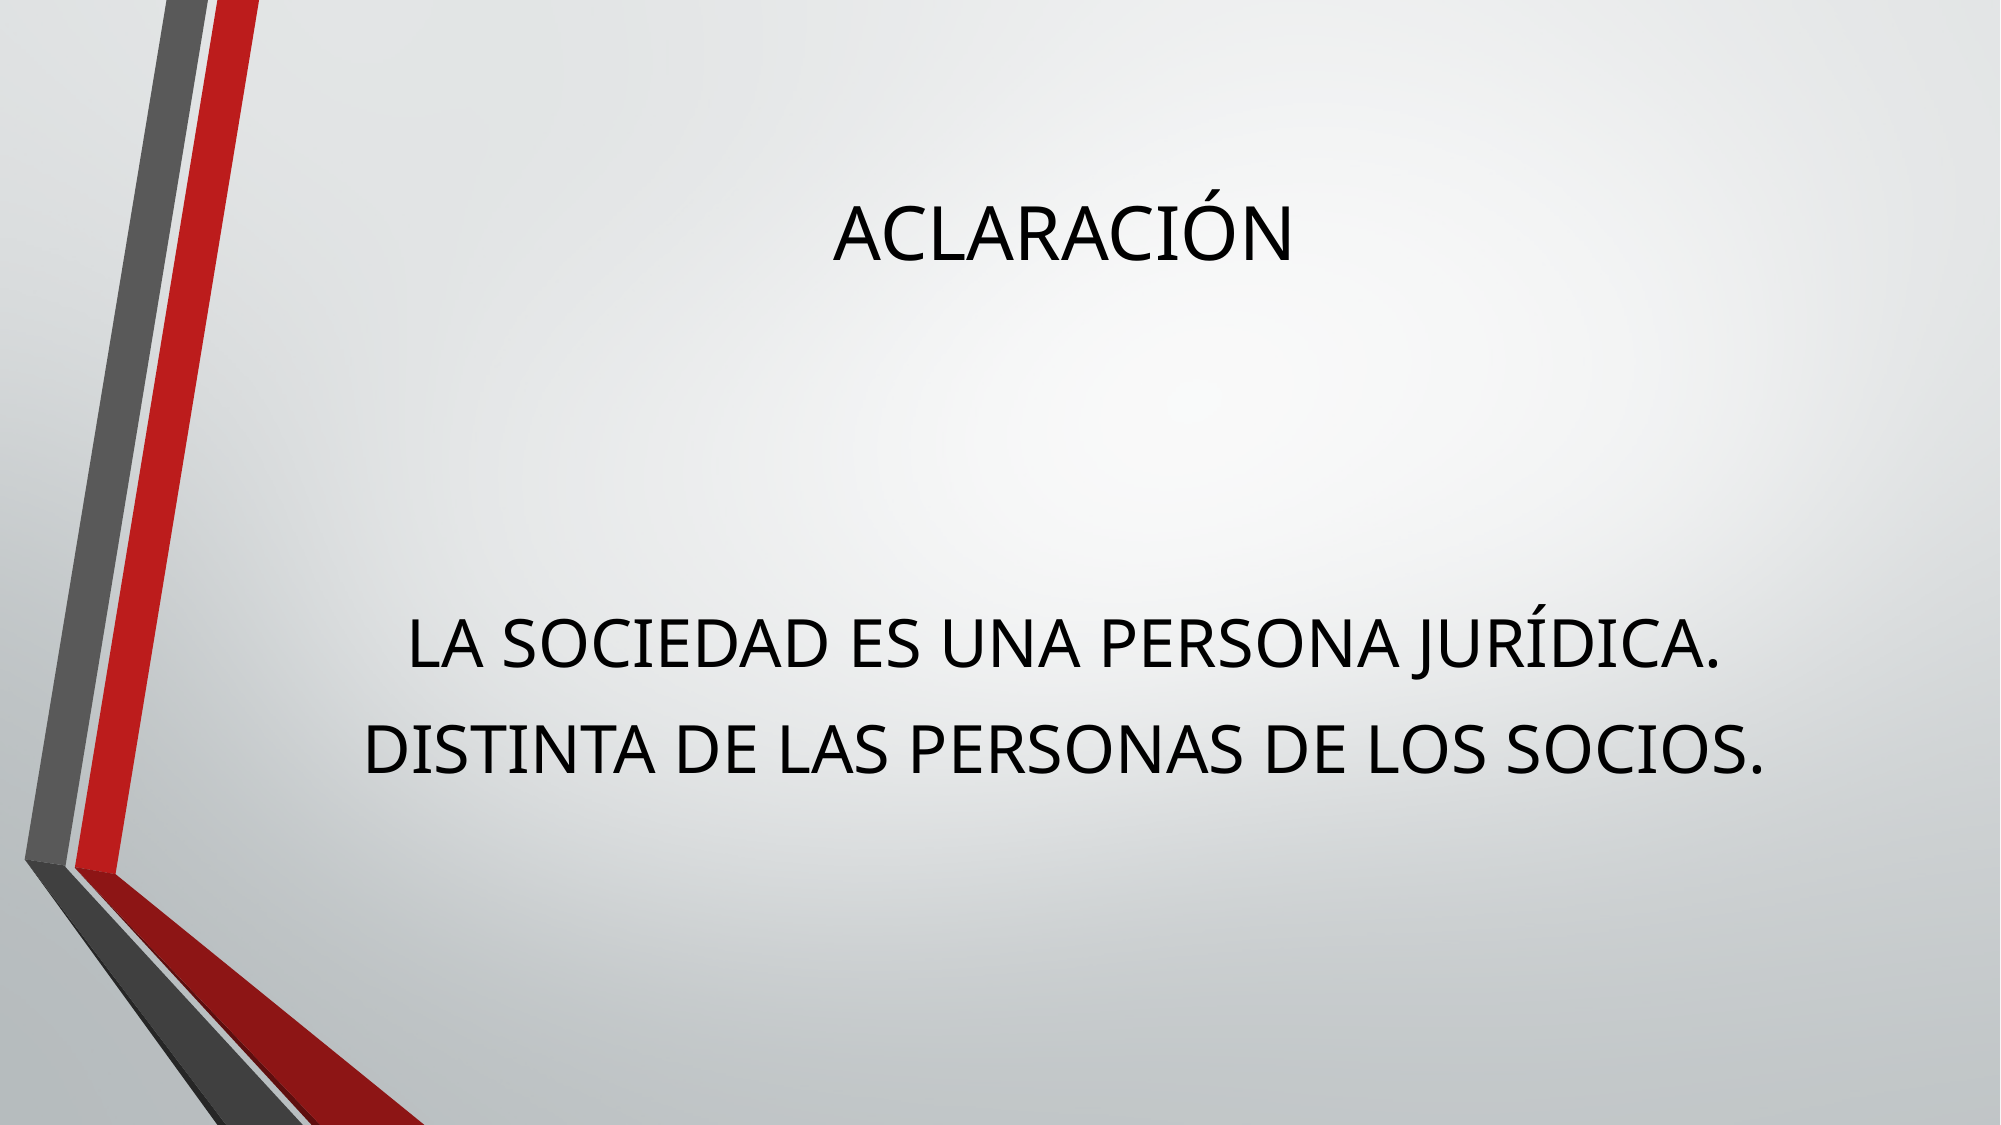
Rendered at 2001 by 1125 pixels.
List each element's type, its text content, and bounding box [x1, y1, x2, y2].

list LA SOCIEDAD ES UNA PERSONA JURÍDICA. DISTINTA DE LAS PERSONAS DE LOS SOCIOS. [243, 437, 1887, 950]
title ACLARACIÓN [243, 112, 1887, 349]
